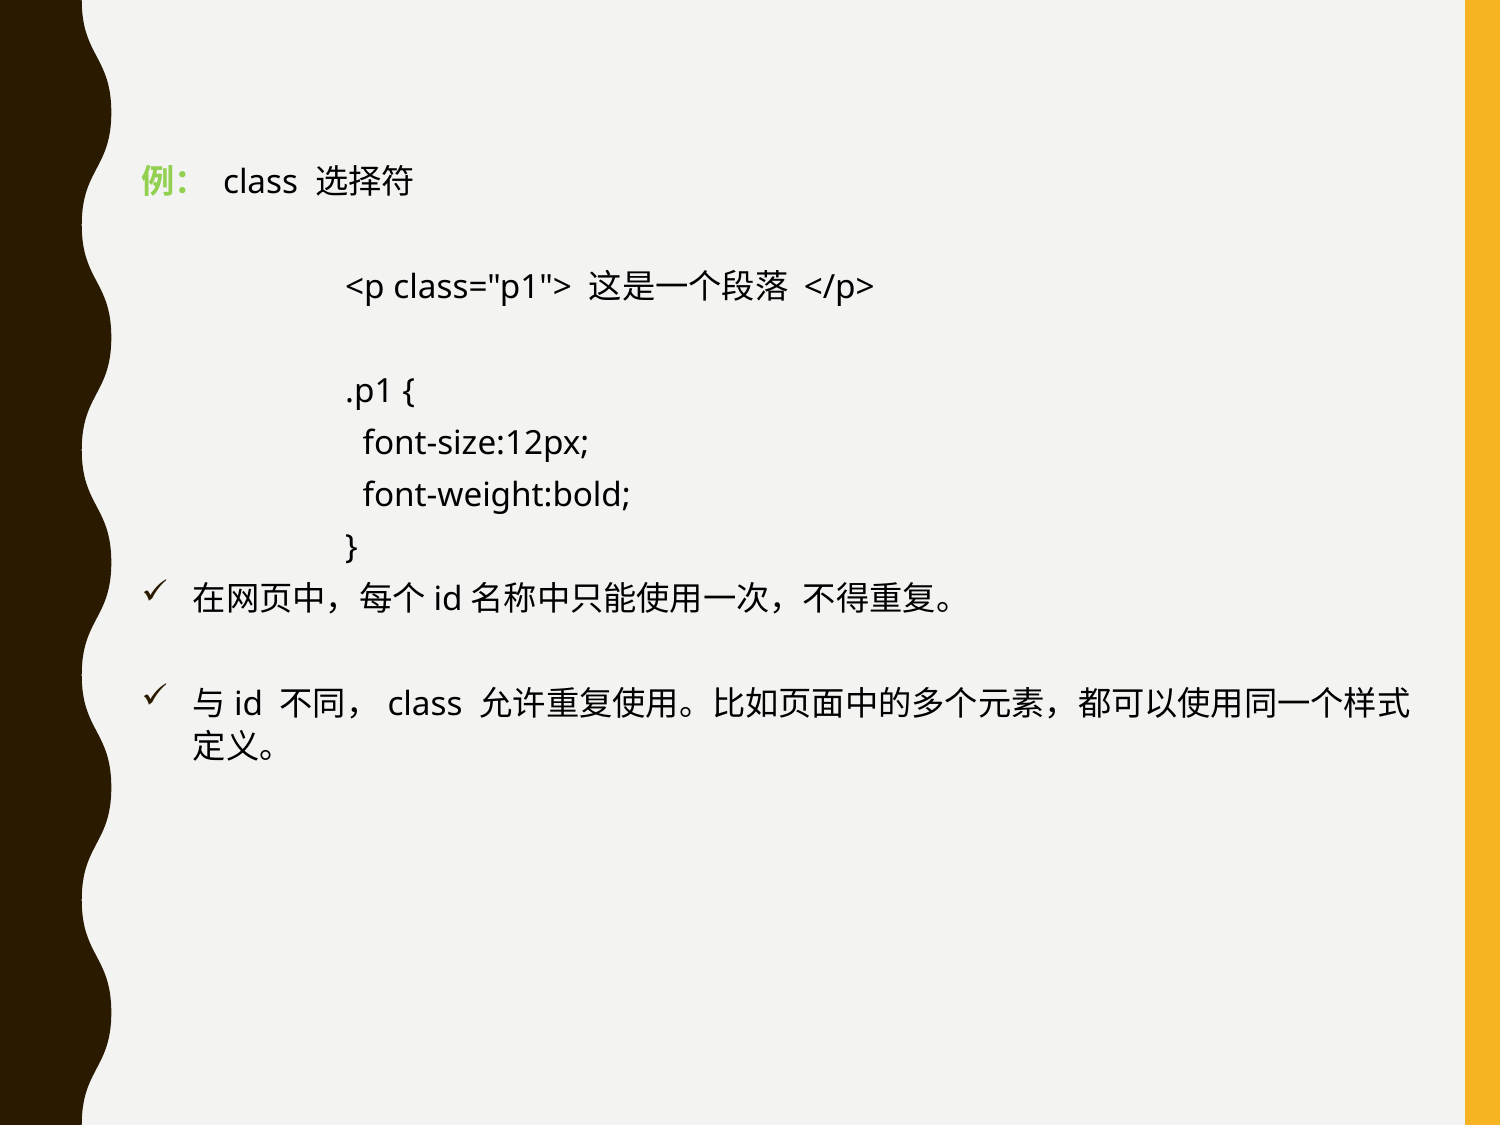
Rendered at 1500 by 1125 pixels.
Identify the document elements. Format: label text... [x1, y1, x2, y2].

list 例： class 选择符 <p class="p1"> 这是一个段落 </p> .p1 { font-size:12px; font-weight:bold; } 在网页中，每个id名称中只能使用一次，不得重复。 与id 不同，class 允许重复使用。比如页面中的多个元素，都可以使用同一个样式定义。 [123, 149, 1447, 929]
